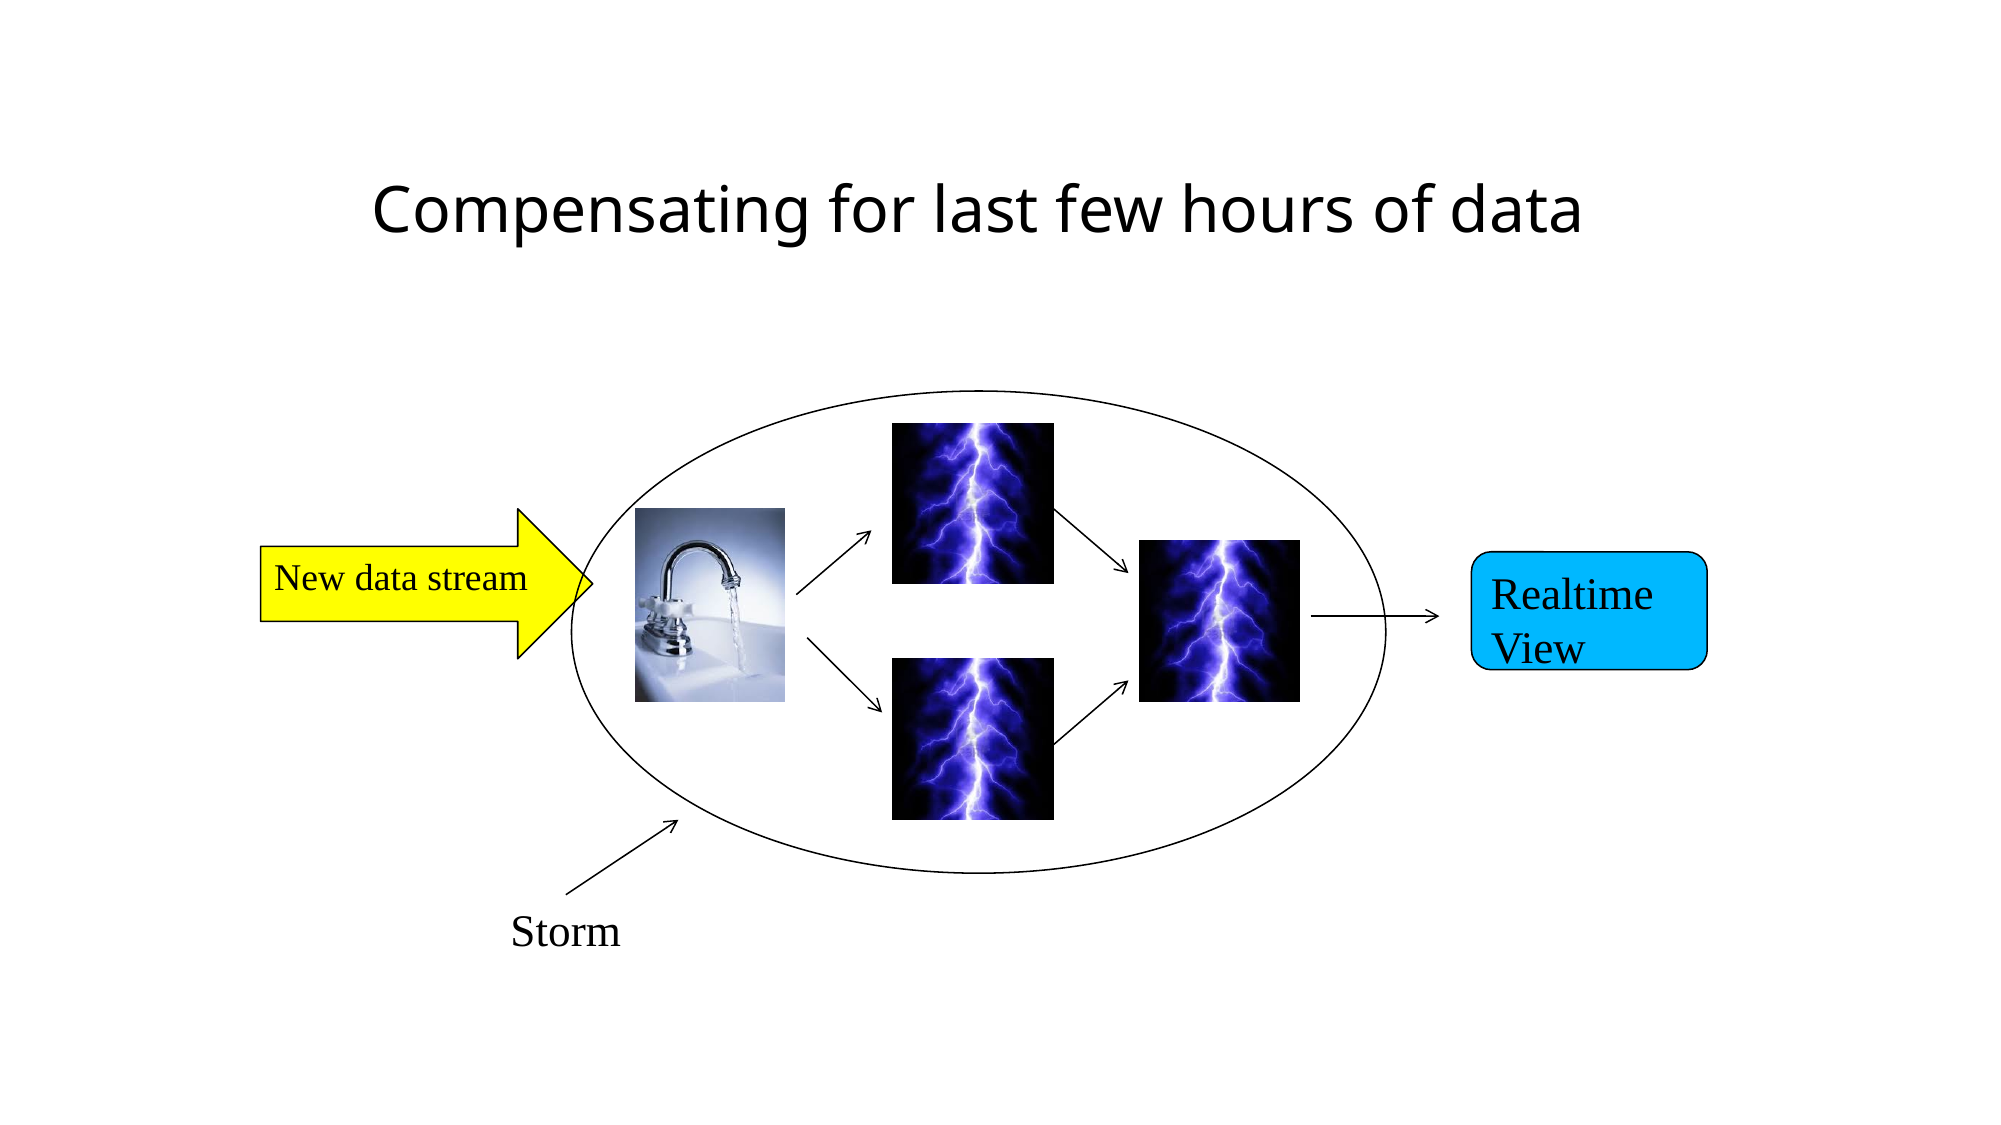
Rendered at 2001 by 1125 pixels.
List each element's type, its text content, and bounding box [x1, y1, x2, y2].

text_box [1053, 680, 1129, 745]
picture [892, 658, 1054, 820]
picture [1139, 540, 1300, 702]
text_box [796, 530, 872, 595]
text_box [807, 637, 883, 713]
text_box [565, 819, 679, 895]
picture [892, 423, 1054, 584]
picture [635, 508, 784, 702]
text_box [571, 391, 1386, 874]
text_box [1053, 508, 1129, 574]
text_box Storm [496, 894, 635, 963]
text_box Realtime View [1471, 551, 1708, 670]
title Compensating for last few hours of data [356, 155, 1693, 269]
text_box New data stream [260, 508, 583, 659]
